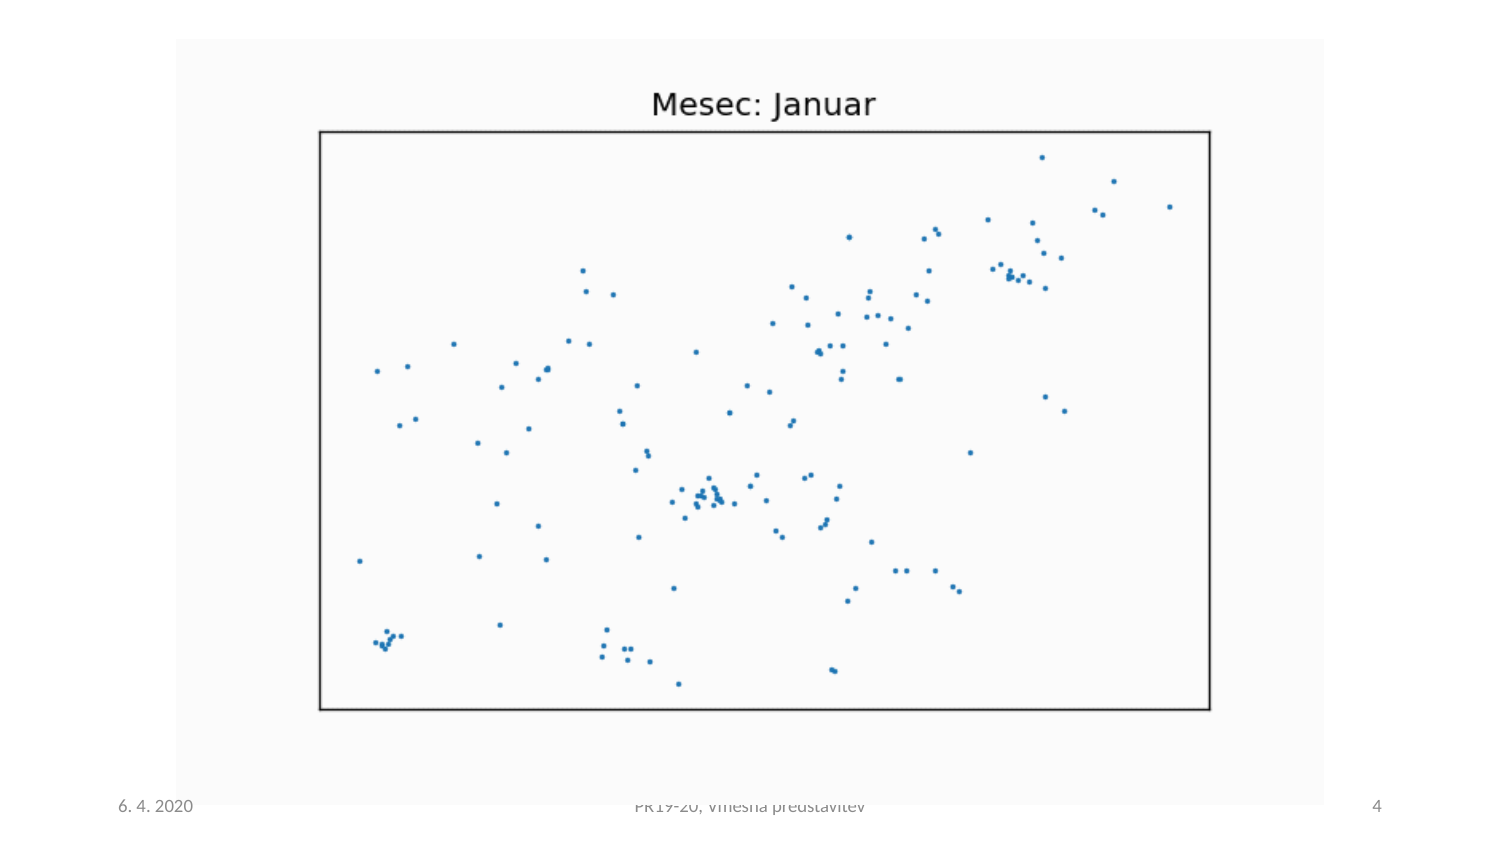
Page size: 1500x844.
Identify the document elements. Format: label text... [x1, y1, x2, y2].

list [176, 39, 1324, 805]
slide_number 4 [1059, 782, 1397, 827]
footer PR19-20, Vmesna predstavitev [496, 805, 1004, 827]
slide_number 6. 4. 2020 [103, 782, 441, 827]
